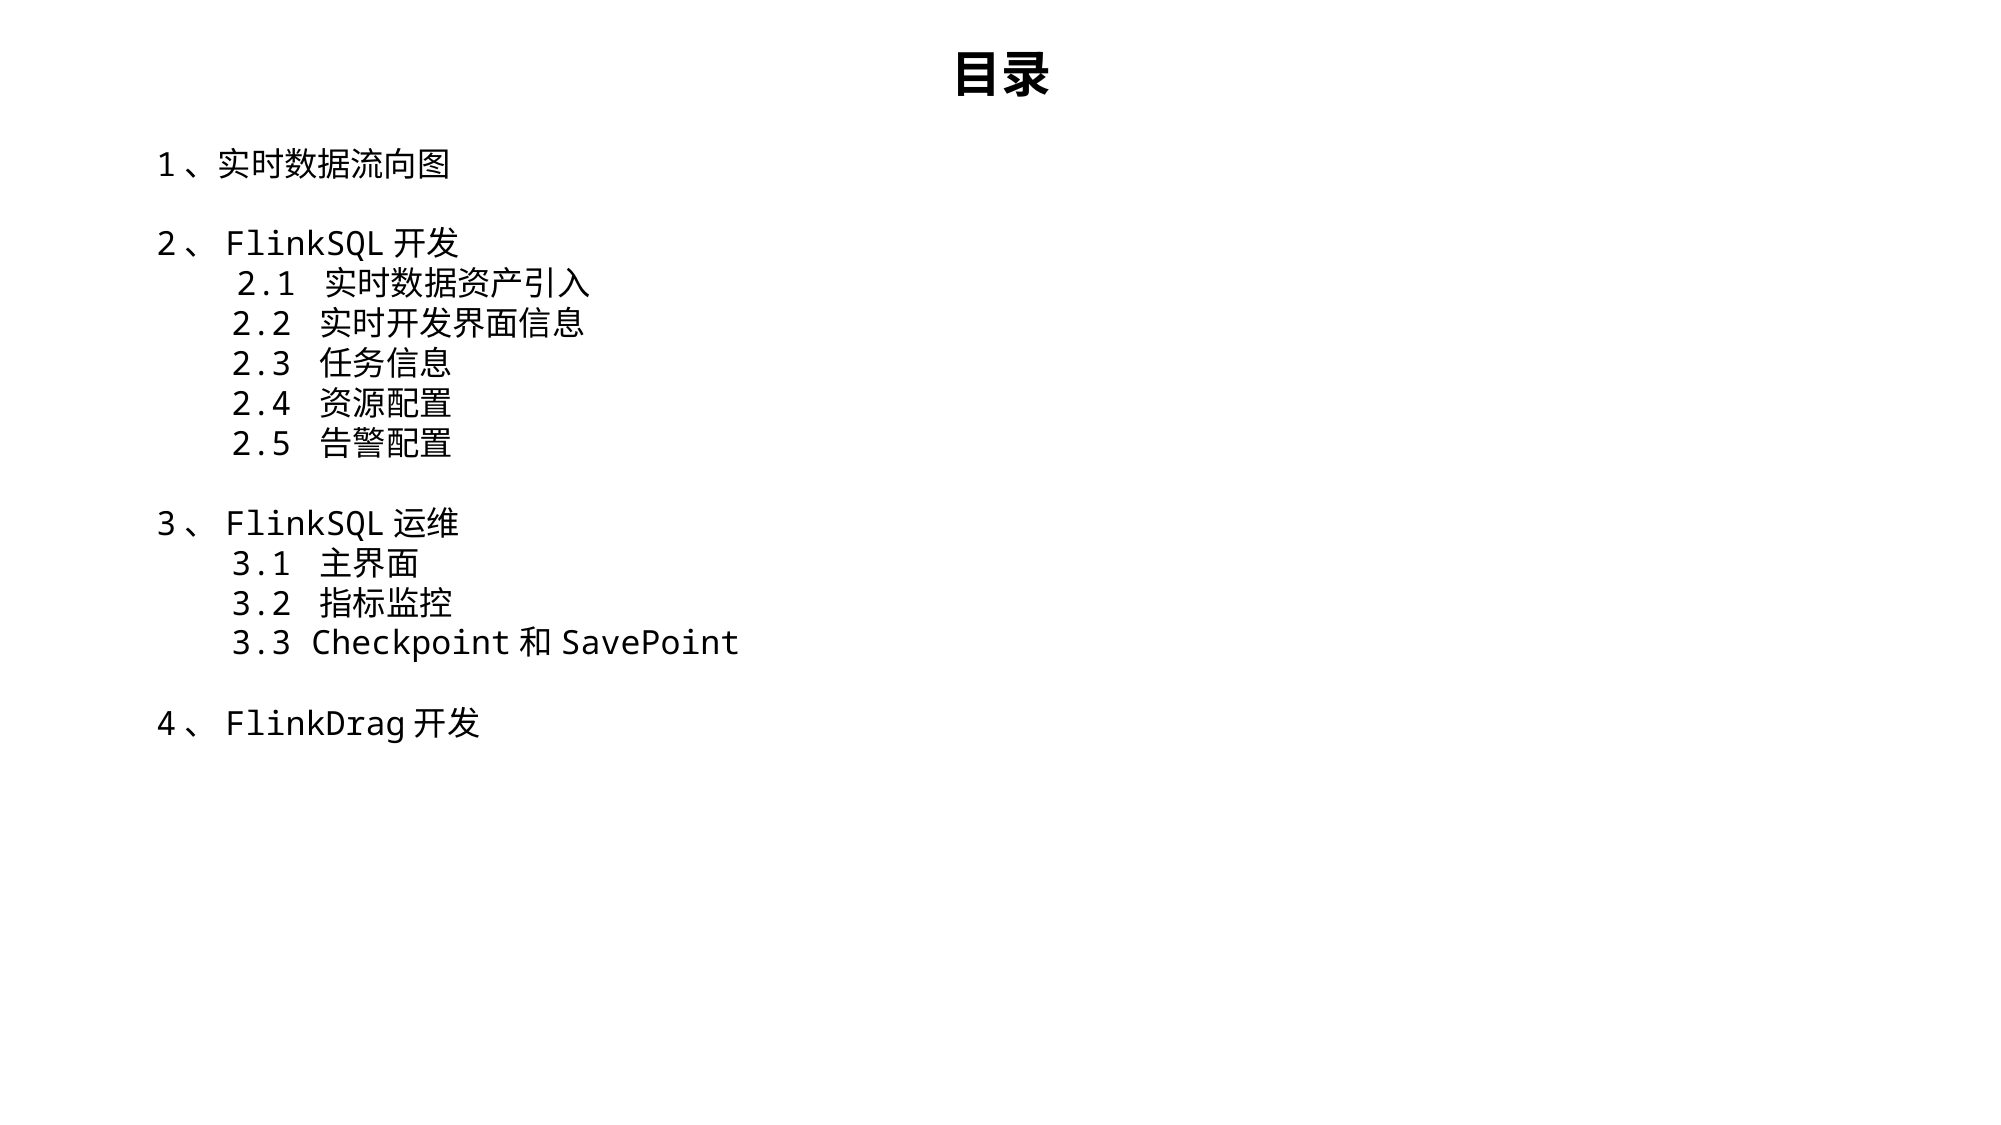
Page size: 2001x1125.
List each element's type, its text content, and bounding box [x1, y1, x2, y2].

text_box 目录 1、实时数据流向图 2、FlinkSQL开发 2.1 实时数据资产引入 2.2 实时开发界面信息 2.3 任务信息 2.4 资源配置 2.5 告警配置 3、FlinkSQL运维 3.1 主界面 3.2 指标监控 3.3 Checkpoint和SavePoint 4、FlinkDrag开发 [141, 35, 1861, 1093]
